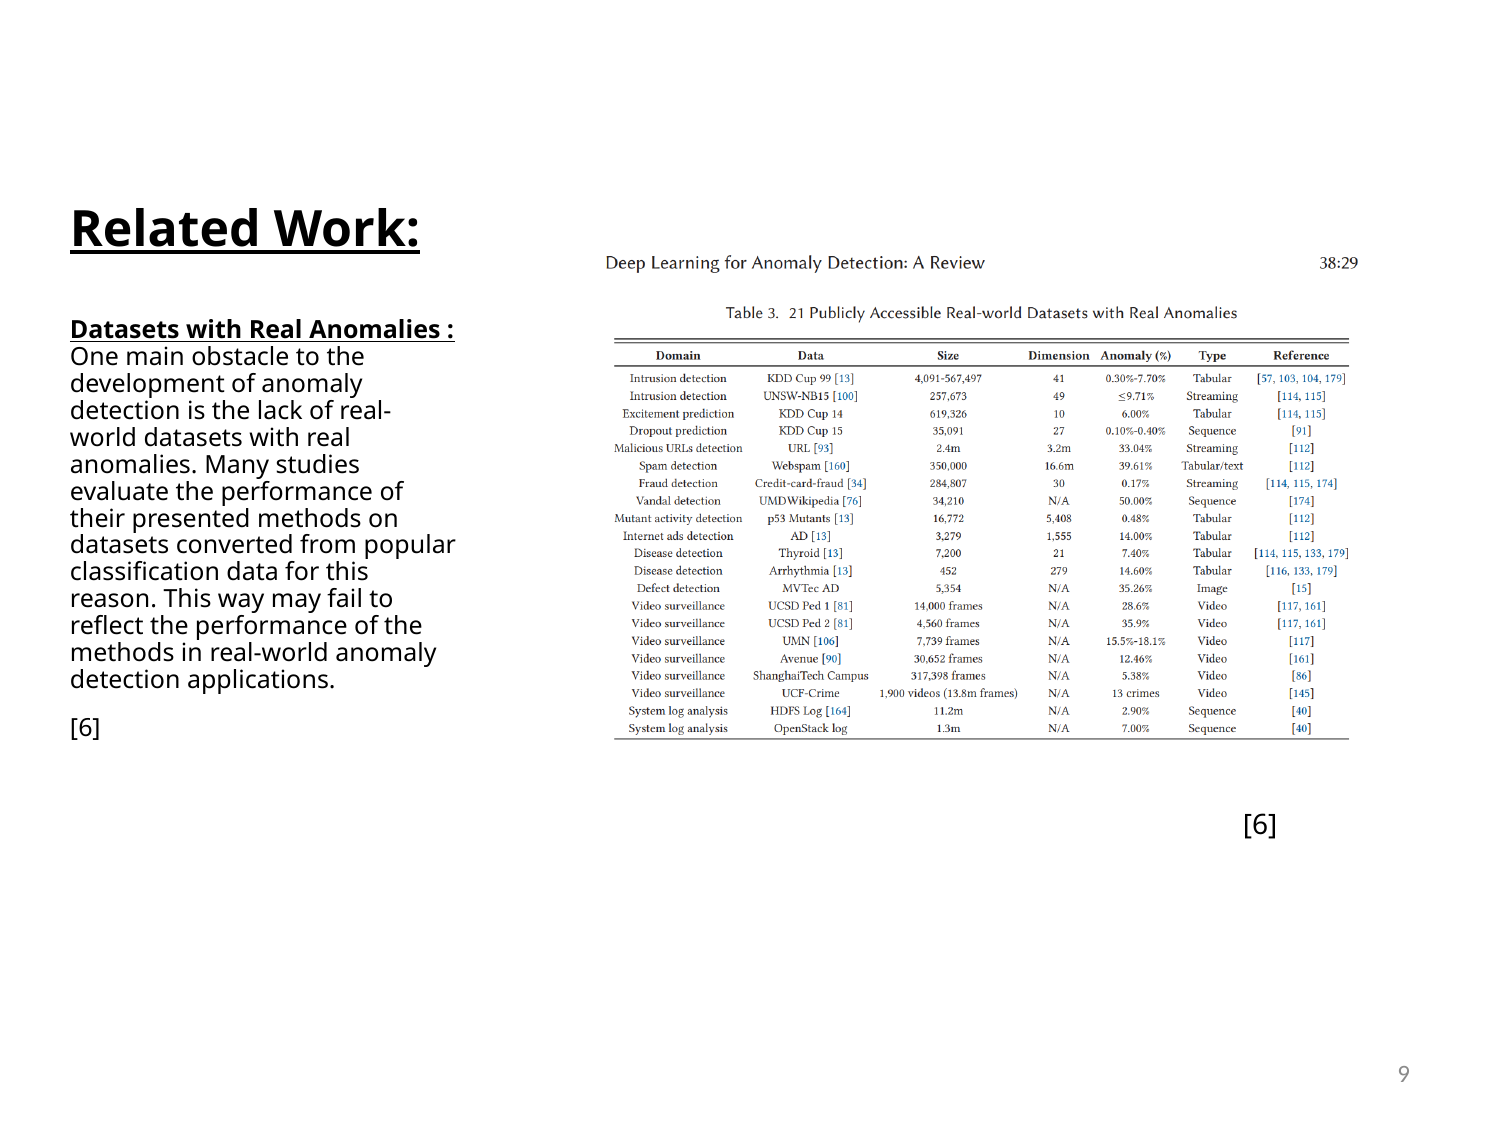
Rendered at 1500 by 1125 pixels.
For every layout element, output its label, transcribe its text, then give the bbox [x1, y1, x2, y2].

slide_number 9 [1074, 1042, 1425, 1103]
text_box [6] [1228, 799, 1298, 848]
picture [579, 229, 1398, 743]
text_box Related Work: [58, 148, 1353, 312]
text_box Datasets with Real Anomalies : One main obstacle to the development of anomaly detection is the lack of real-world datasets with real anomalies. Many studies evaluate the performance of their presented methods on datasets converted from popular classification data for this reason. This way may fail to reflect the performance of the methods in real-world anomaly detection applications. [6] [58, 311, 469, 865]
